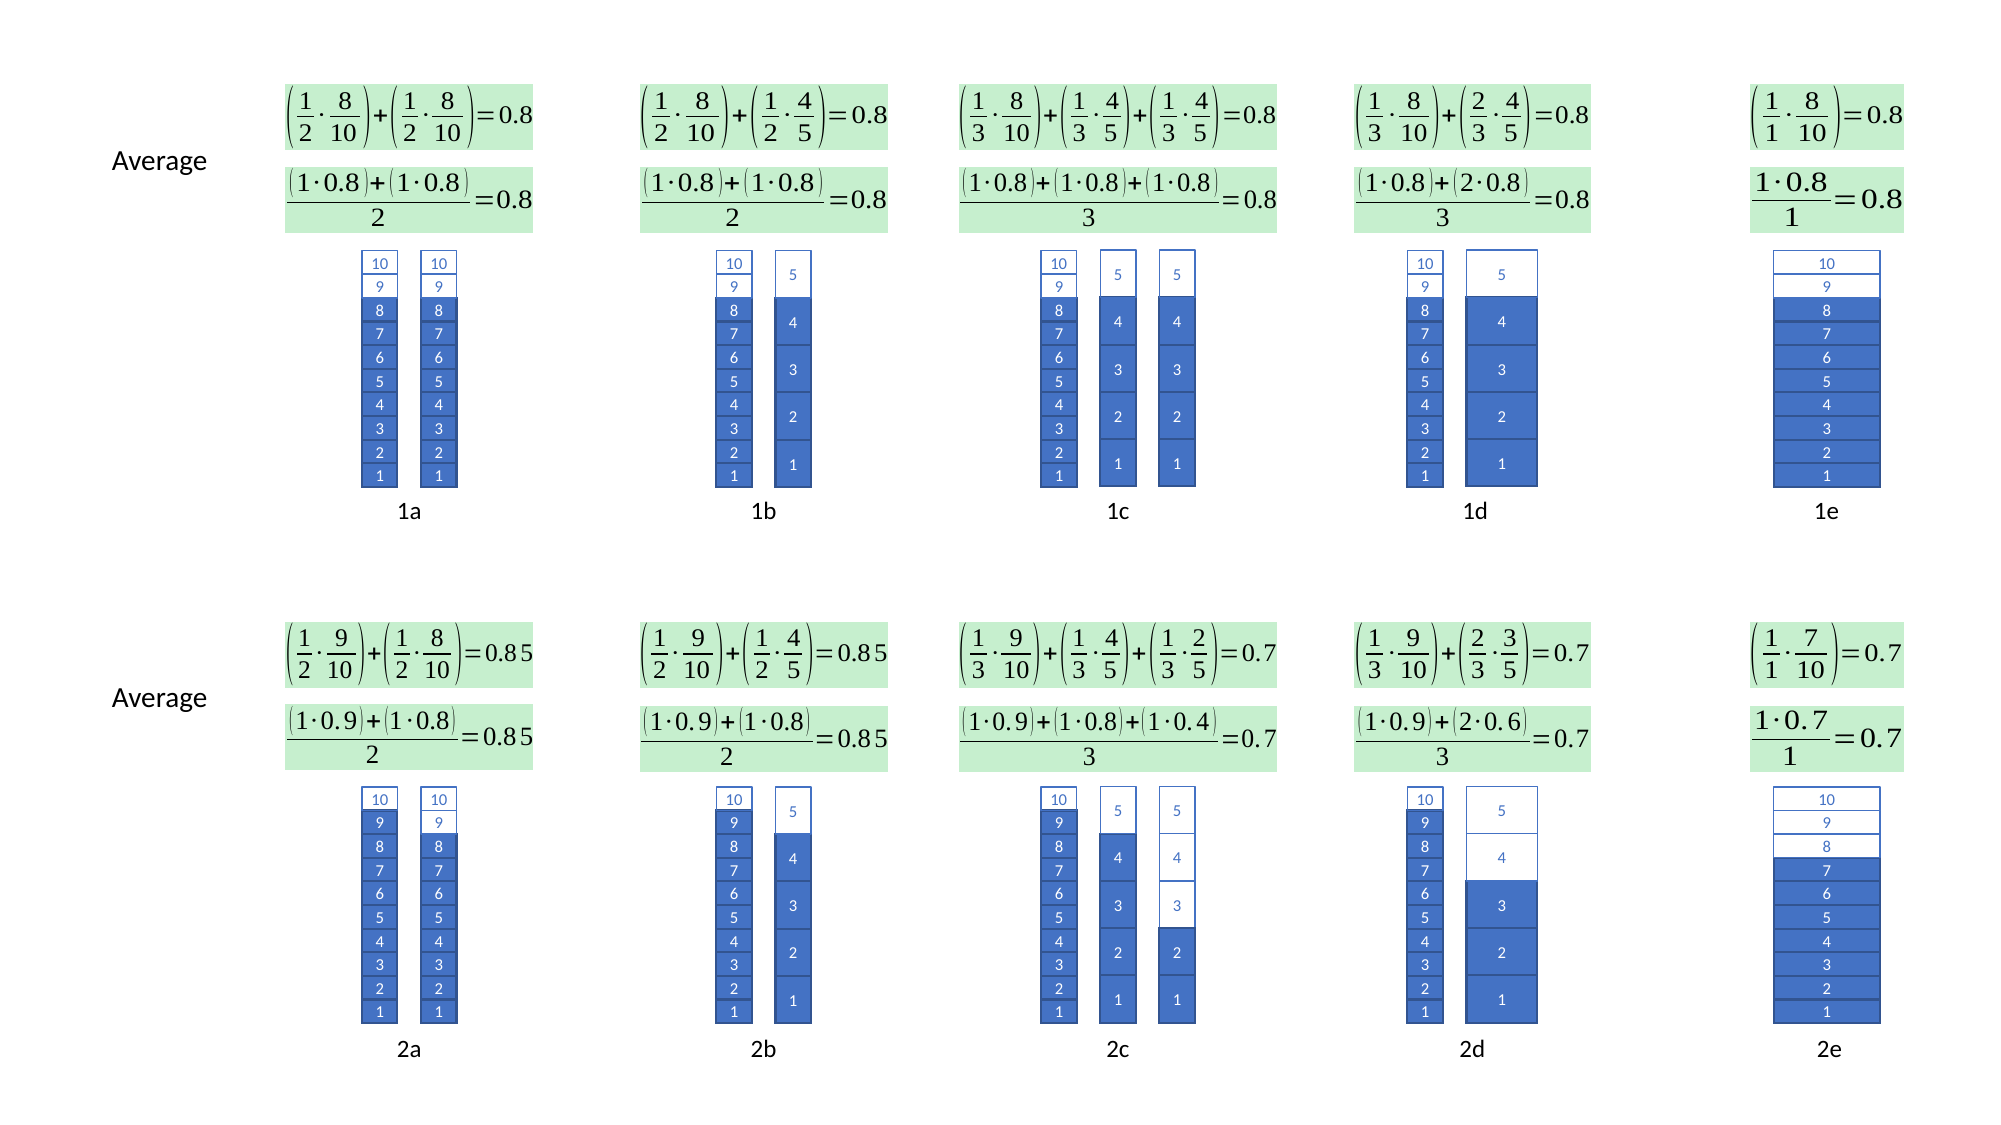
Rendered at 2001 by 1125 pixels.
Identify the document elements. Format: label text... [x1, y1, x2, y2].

text_box 2a [382, 1025, 437, 1070]
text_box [716, 786, 811, 1024]
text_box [362, 786, 457, 1024]
text_box 2e [1802, 1025, 1858, 1070]
text_box 1d [1447, 487, 1504, 532]
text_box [1407, 250, 1538, 487]
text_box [1041, 786, 1195, 1024]
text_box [362, 250, 457, 487]
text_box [1773, 786, 1880, 1024]
text_box Average [97, 671, 223, 722]
text_box 2d [1444, 1025, 1501, 1070]
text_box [1773, 250, 1880, 487]
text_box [1407, 786, 1538, 1024]
text_box 1e [1799, 487, 1855, 532]
text_box 2c [1091, 1025, 1145, 1070]
text_box 1c [1091, 487, 1145, 532]
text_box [716, 250, 811, 487]
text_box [1041, 250, 1195, 487]
text_box 2b [735, 1025, 792, 1070]
text_box 1b [735, 487, 792, 532]
text_box 1a [382, 487, 437, 532]
text_box Average [97, 133, 223, 184]
